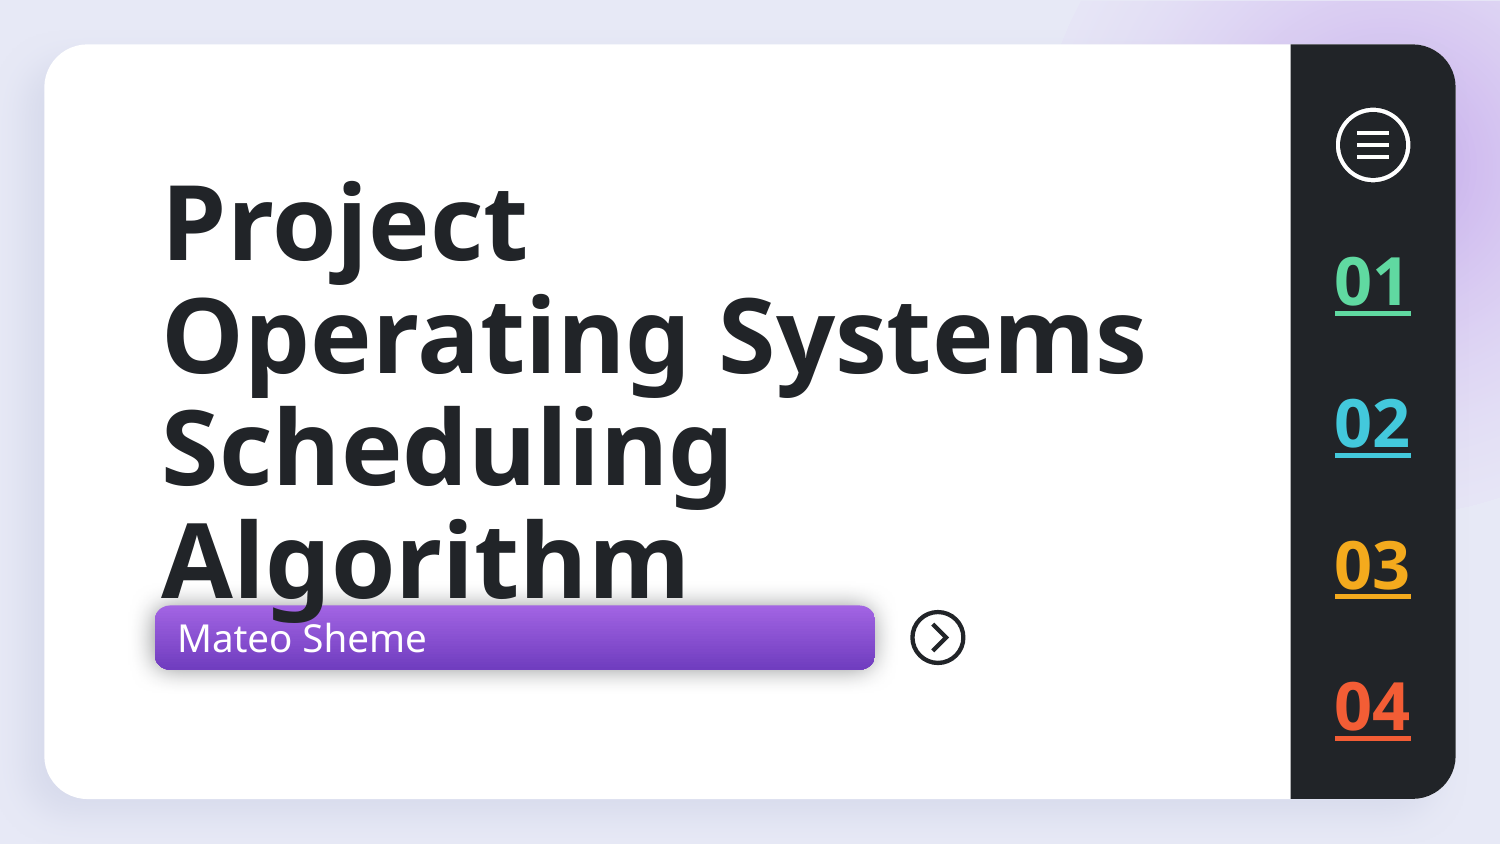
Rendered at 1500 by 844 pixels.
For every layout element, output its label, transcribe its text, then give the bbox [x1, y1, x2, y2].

text_box [156, 605, 876, 670]
text_box 03 [1313, 522, 1434, 614]
text_box 02 [1313, 380, 1434, 472]
text_box 04 [1313, 664, 1434, 755]
text_box [910, 609, 966, 666]
text_box 01 [1313, 239, 1434, 330]
subtitle Mateo Sheme [154, 614, 768, 661]
title Project Operating Systems Scheduling Algorithm [146, 170, 1219, 512]
text_box [1335, 106, 1412, 184]
